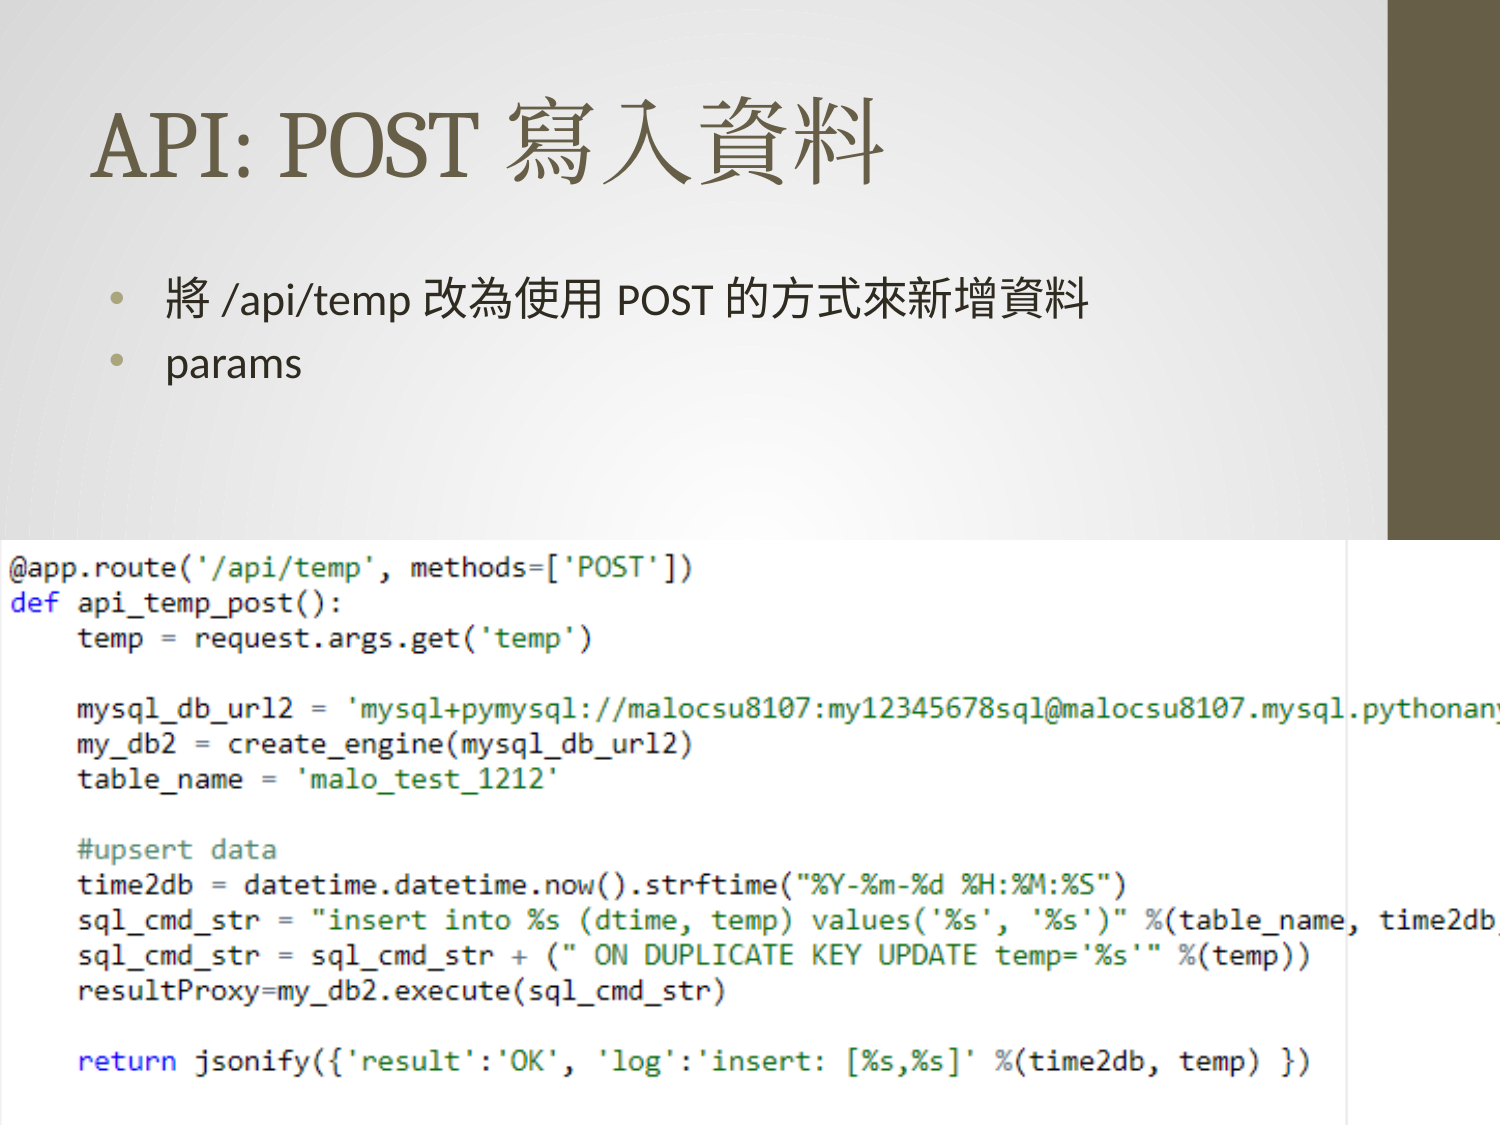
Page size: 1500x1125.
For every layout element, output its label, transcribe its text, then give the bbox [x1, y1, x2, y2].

title API: POST寫入資料 [75, 45, 1325, 233]
list 將/api/temp改為使用POST的方式來新增資料 params [75, 262, 1325, 537]
picture [0, 540, 1500, 1125]
